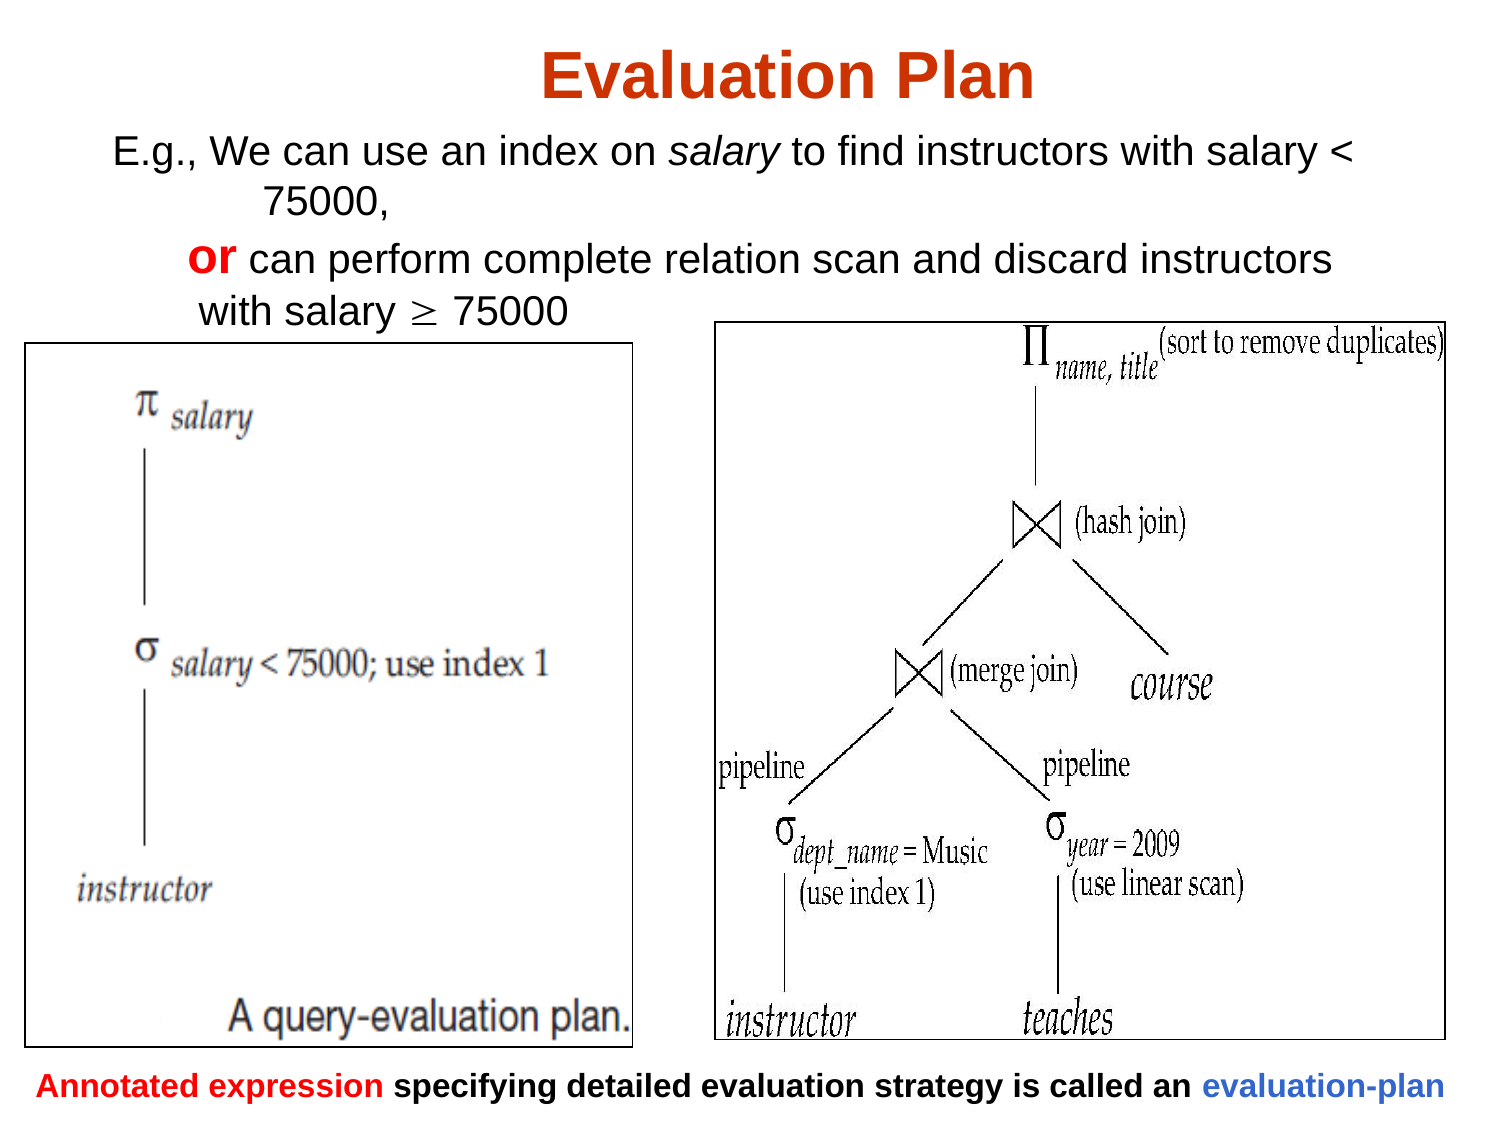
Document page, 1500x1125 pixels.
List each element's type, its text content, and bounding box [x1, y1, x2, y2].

text_box E.g., We can use an index on salary to find instructors with salary < 75000, or can perform complete relation scan and discard instructors with salary  75000 [97, 116, 1377, 342]
title Evaluation Plan [125, 18, 1452, 120]
picture [715, 322, 1445, 1040]
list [25, 343, 633, 1047]
text_box Annotated expression specifying detailed evaluation strategy is called an evaluation-plan [20, 1056, 1472, 1112]
